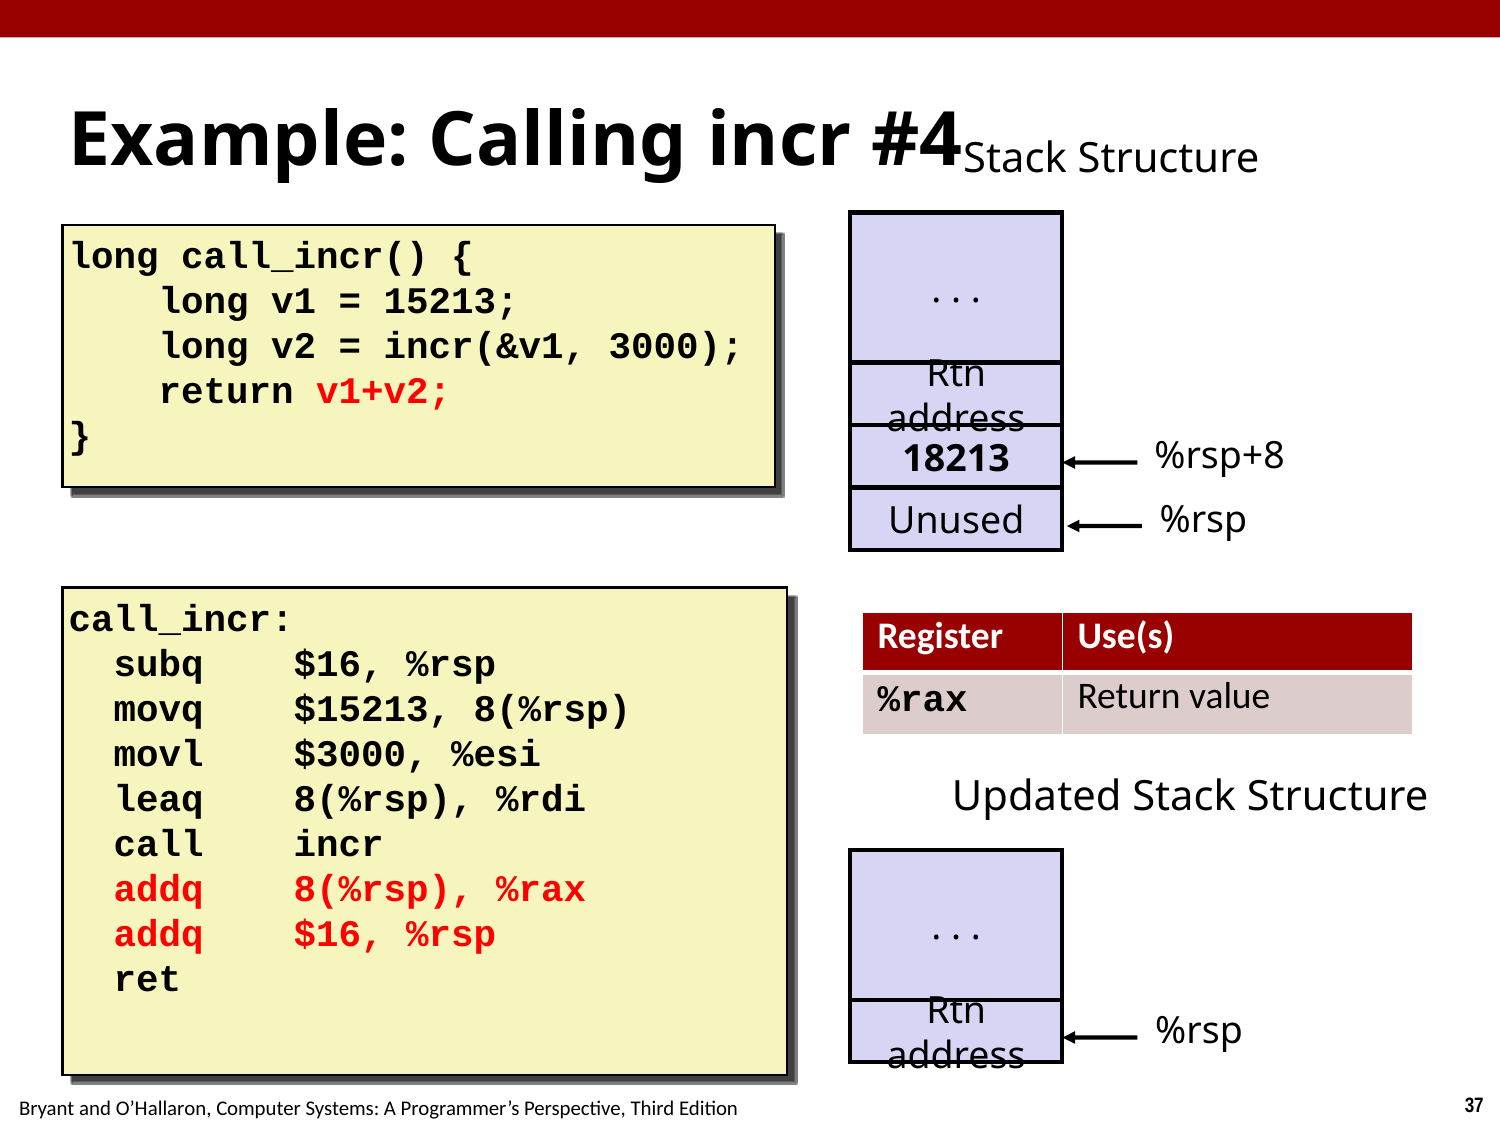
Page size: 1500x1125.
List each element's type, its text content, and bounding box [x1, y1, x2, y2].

table_header Register [863, 613, 1062, 670]
text_box Unused [849, 487, 1063, 550]
text_box %rsp [1148, 999, 1250, 1058]
table_header Use(s) [1063, 613, 1412, 670]
text_box Rtn address [849, 362, 1063, 425]
text_box [1066, 519, 1142, 533]
text_box . . . [849, 849, 1063, 999]
text_box . . . [849, 212, 1063, 362]
title Example: Calling incr #4 [62, 41, 1438, 230]
table_cell Return value [1063, 675, 1412, 734]
table_cell %rax [863, 675, 1062, 734]
text_box Rtn address [849, 999, 1063, 1063]
text_box 18213 [849, 425, 1063, 487]
text_box [1062, 456, 1138, 469]
text_box %rsp [1153, 488, 1254, 546]
text_box %rsp+8 [1148, 424, 1292, 483]
text_box [0, 0, 1500, 38]
text_box long call_incr() { long v1 = 15213; long v2 = incr(&v1, 3000); return v1+v2; } [62, 224, 775, 488]
text_box [1063, 1031, 1138, 1044]
text_box Updated Stack Structure [945, 762, 1435, 826]
text_box Stack Structure [956, 125, 1266, 188]
text_box call_incr: subq $16, %rsp movq $15213, 8(%rsp) movl $3000, %esi leaq 8(%rsp), %rdi call incr addq 8(%rsp), %rax addq $16, %rsp ret [62, 587, 788, 1075]
